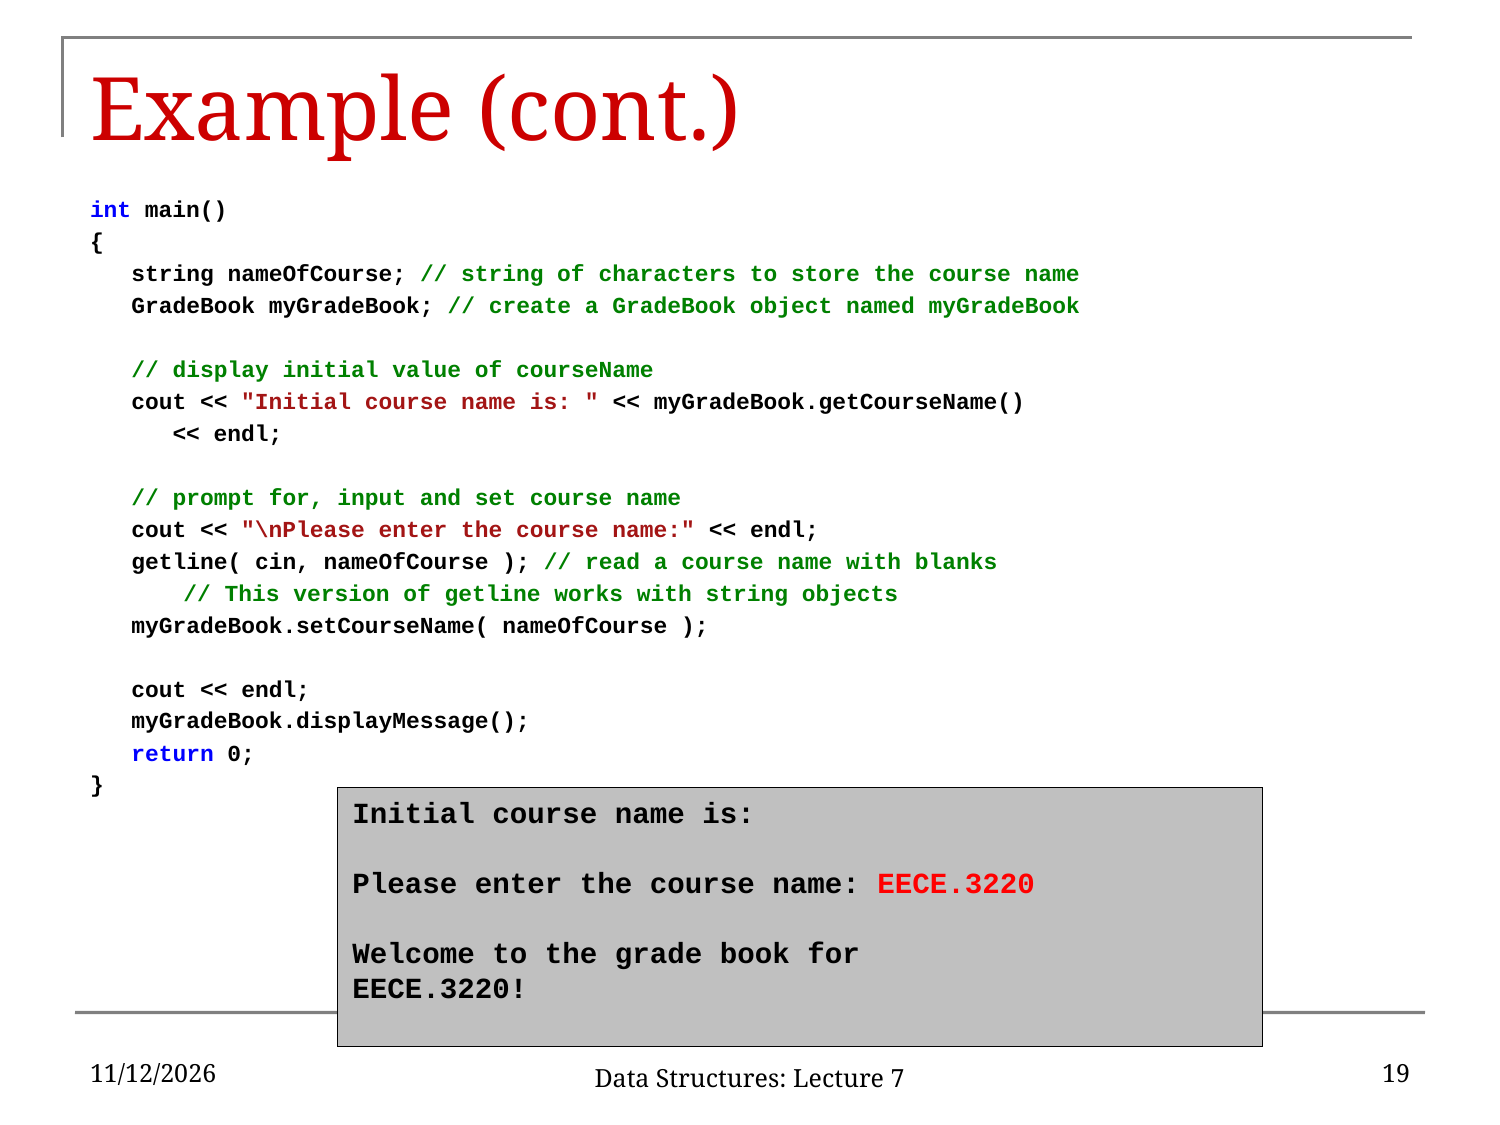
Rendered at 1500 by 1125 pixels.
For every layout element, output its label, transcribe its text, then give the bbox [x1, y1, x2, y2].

footer Data Structures: Lecture 7 [512, 1069, 988, 1101]
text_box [337, 724, 1263, 1061]
list int main() { string nameOfCourse; // string of characters to store the course name GradeBook myGradeBook; // create a GradeBook object named myGradeBook // display initial value of courseName cout << "Initial course name is: " << myGradeBook.getCourseName() << endl; // prompt for, input and set course name cout << "\nPlease enter the course name:" << endl; getline( cin, nameOfCourse ); // read a course name with blanks // This version of getline works with string objects myGradeBook.setCourseName( nameOfCourse ); cout << endl; myGradeBook.displayMessage(); return 0; } [75, 187, 1425, 813]
slide_number 19 [1074, 1023, 1426, 1100]
title Example (cont.) [75, 45, 1425, 163]
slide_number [74, 1023, 426, 1100]
